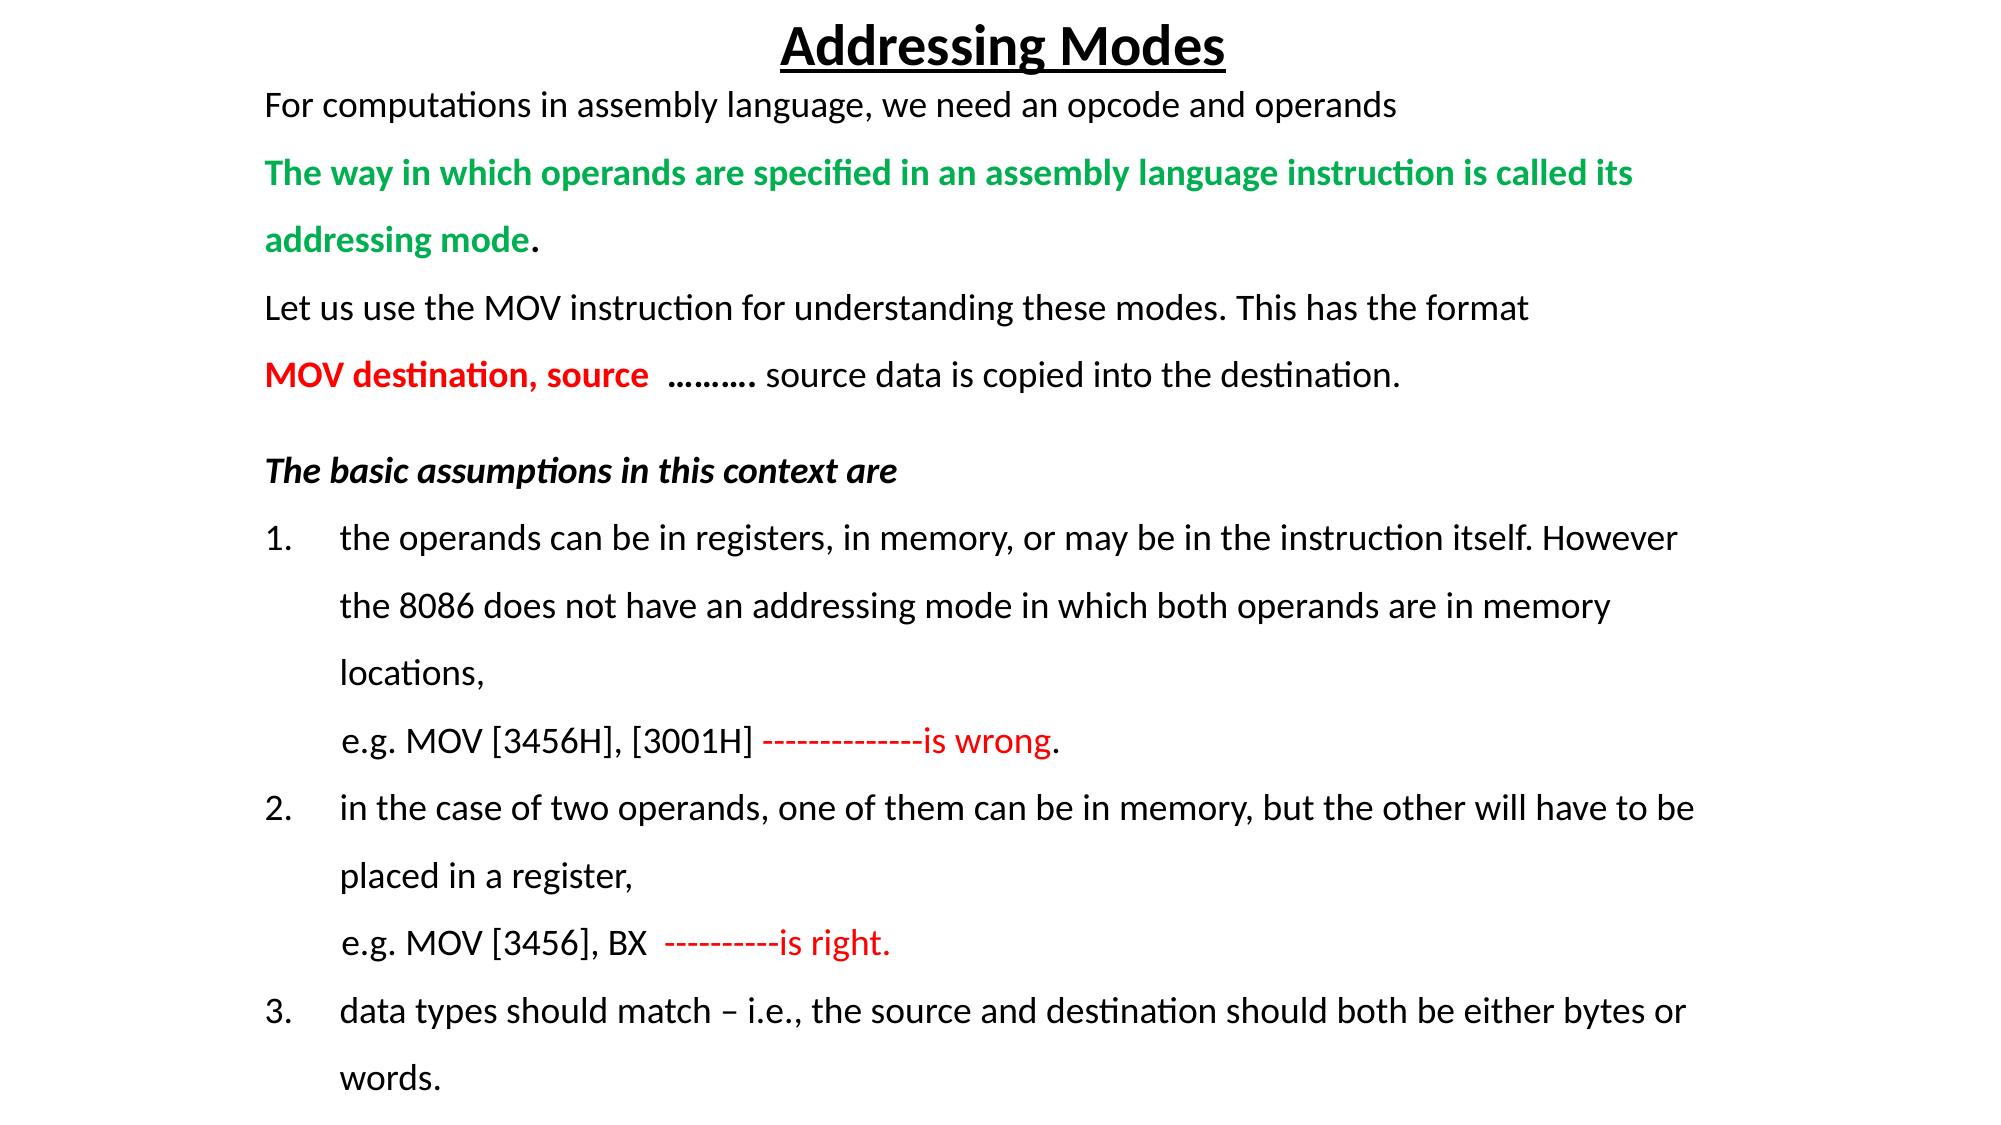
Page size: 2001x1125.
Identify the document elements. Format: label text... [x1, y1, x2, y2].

text_box Addressing Modes [765, 0, 1241, 50]
text_box The basic assumptions in this context are the operands can be in registers, in memory, or may be in the instruction itself. However the 8086 does not have an addressing mode in which both operands are in memory locations, e.g. MOV [3456H], [3001H] --------------is wrong. in the case of two operands, one of them can be in memory, but the other will have to be placed in a register, e.g. MOV [3456], BX ----------is right. data types should match – i.e., the source and destination should both be either bytes or words. [249, 415, 1750, 1106]
text_box For computations in assembly language, we need an opcode and operands The way in which operands are specified in an assembly language instruction is called its addressing mode. Let us use the MOV instruction for understanding these modes. This has the format MOV destination, source ………. source data is copied into the destination. [249, 50, 1750, 403]
